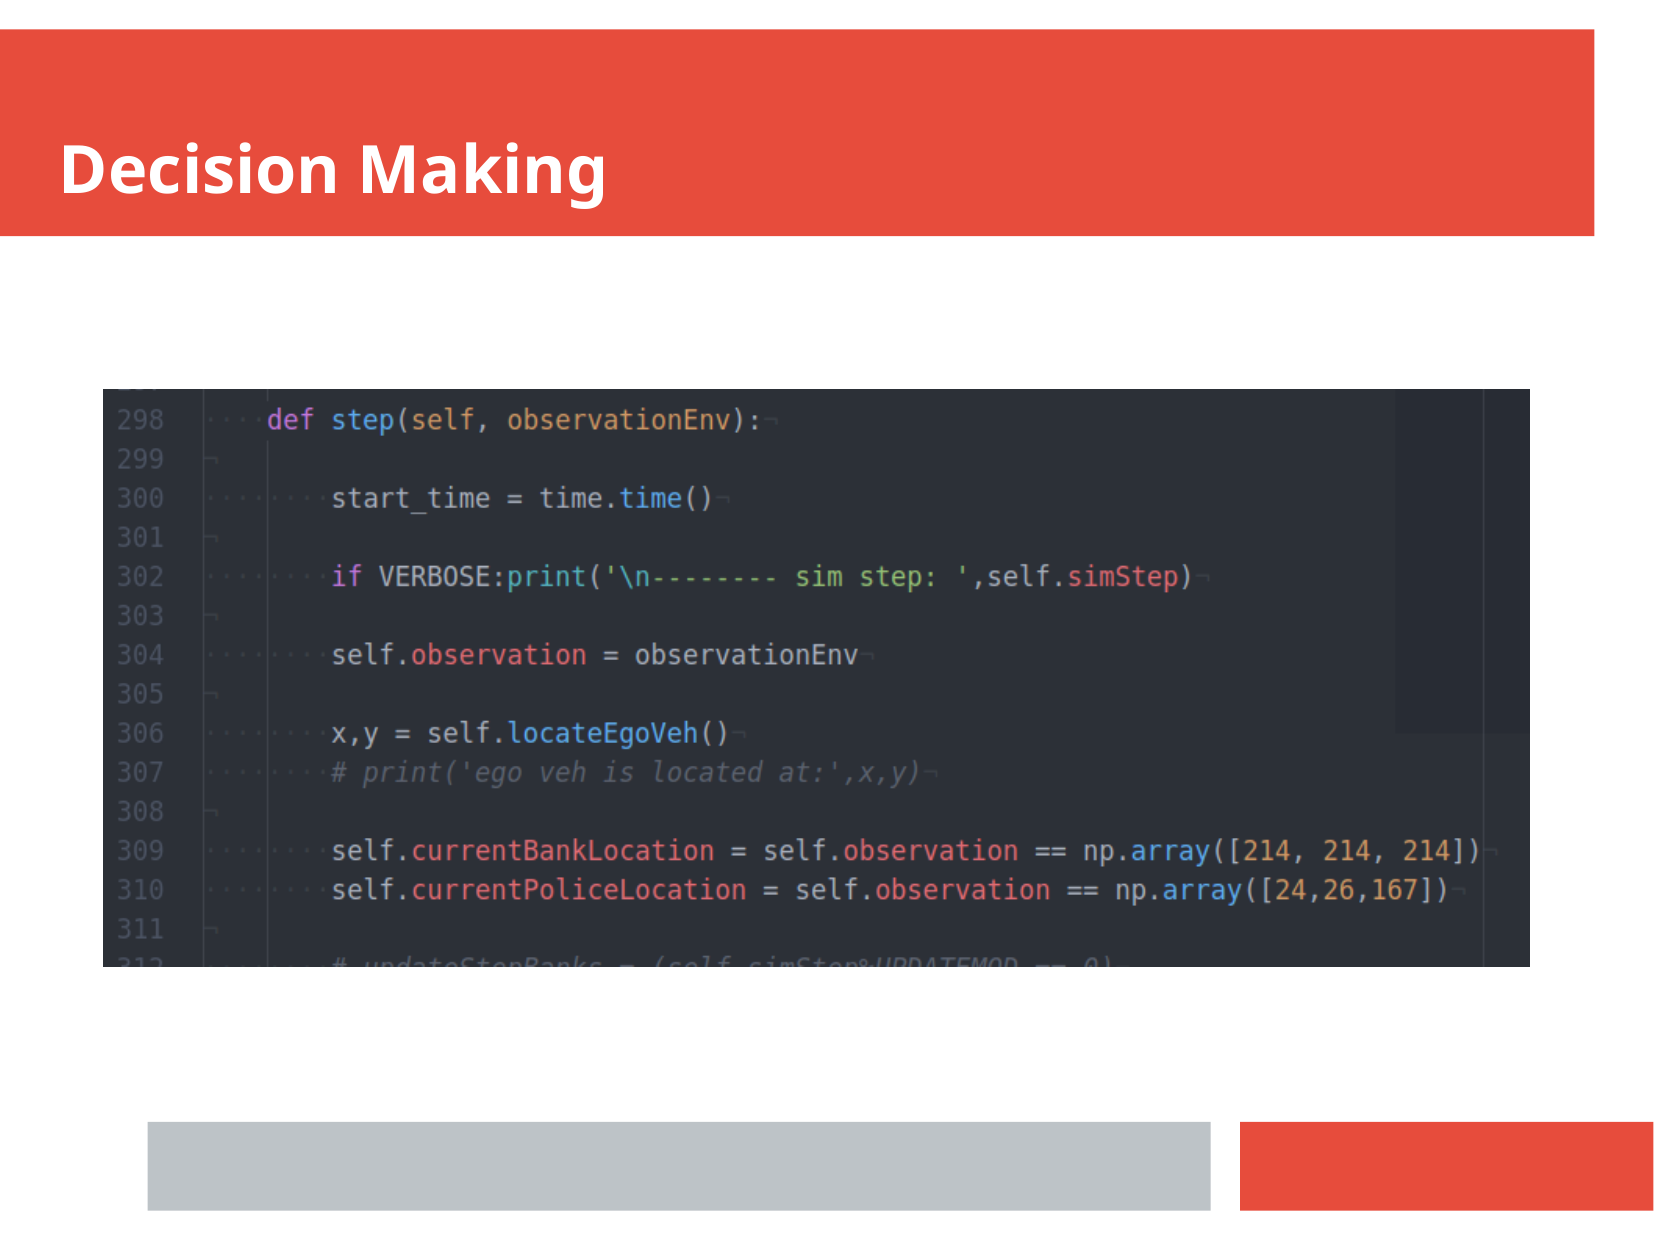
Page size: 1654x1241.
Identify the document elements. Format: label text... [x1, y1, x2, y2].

text_box Decision Making [58, 58, 1595, 207]
text_box [58, 324, 1565, 1093]
picture [103, 389, 1531, 967]
